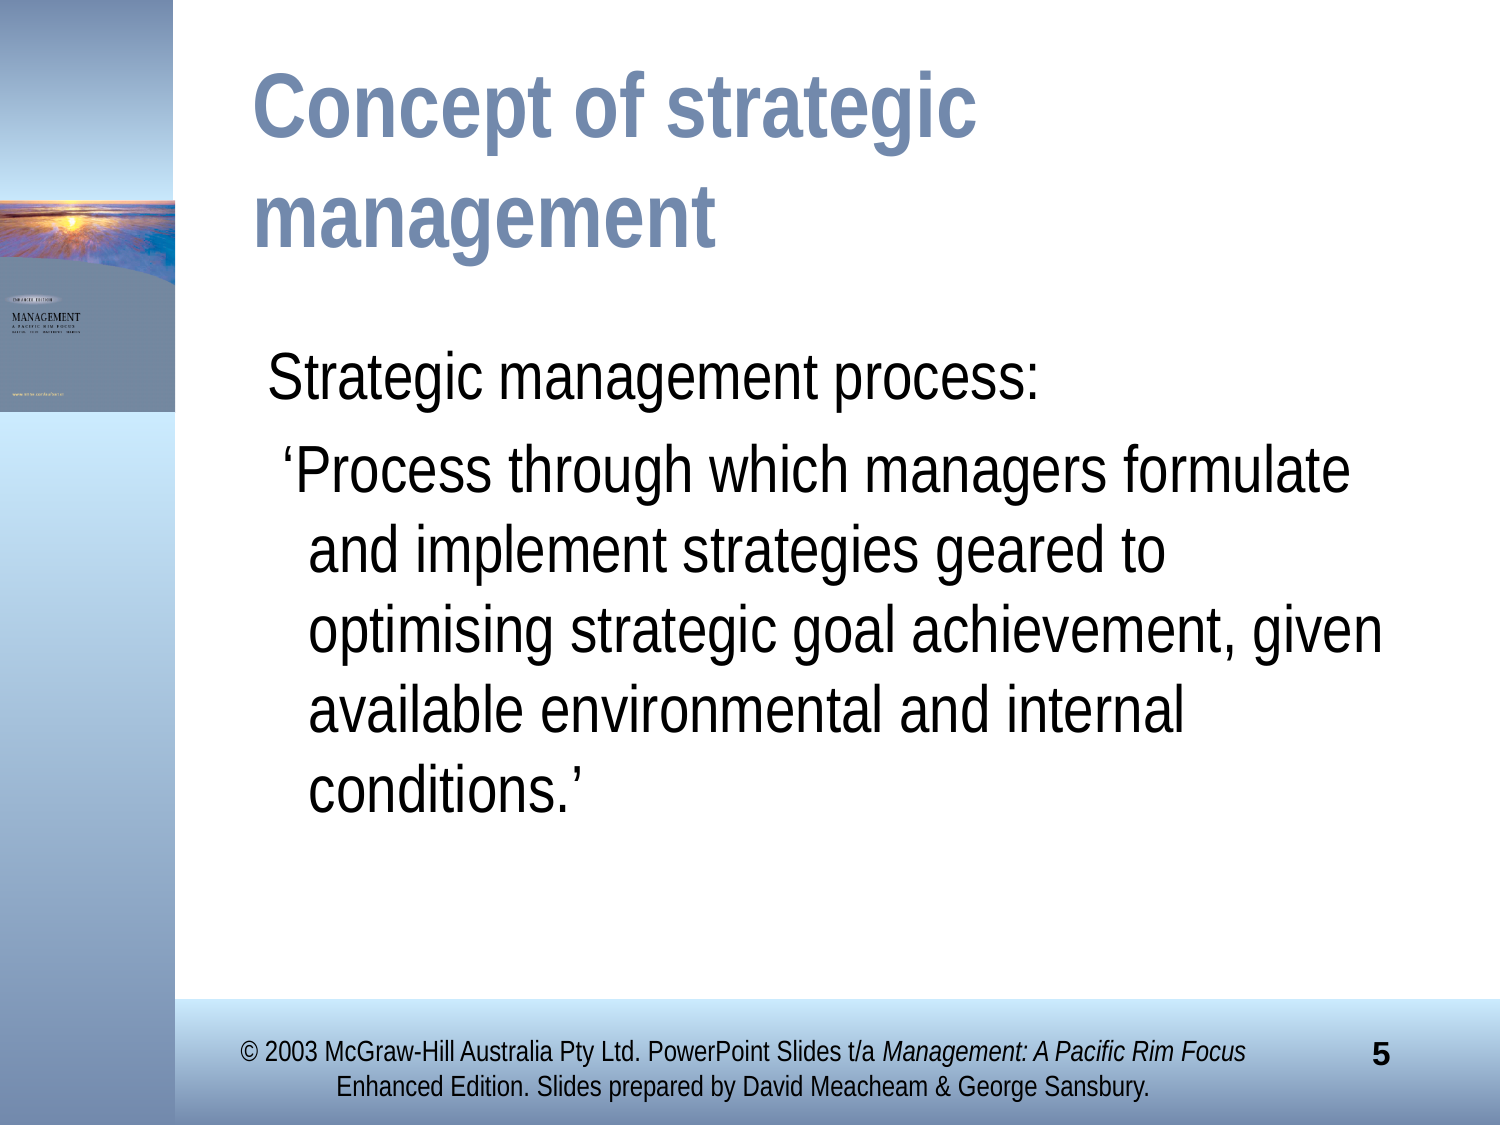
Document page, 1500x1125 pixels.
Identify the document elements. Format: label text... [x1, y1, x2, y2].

list Strategic management process: ‘Process through which managers formulate and implement strategies geared to optimising strategic goal achievement, given available environmental and internal conditions.’ [237, 324, 1438, 1001]
footer © 2003 McGraw-Hill Australia Pty Ltd. PowerPoint Slides t/a Management: A Pacific Rim Focus Enhanced Edition. Slides prepared by David Meacheam & George Sansbury. [187, 1024, 1301, 1101]
title Concept of strategic management [237, 62, 1438, 251]
slide_number 5 [1324, 1024, 1438, 1101]
picture [0, 200, 176, 413]
